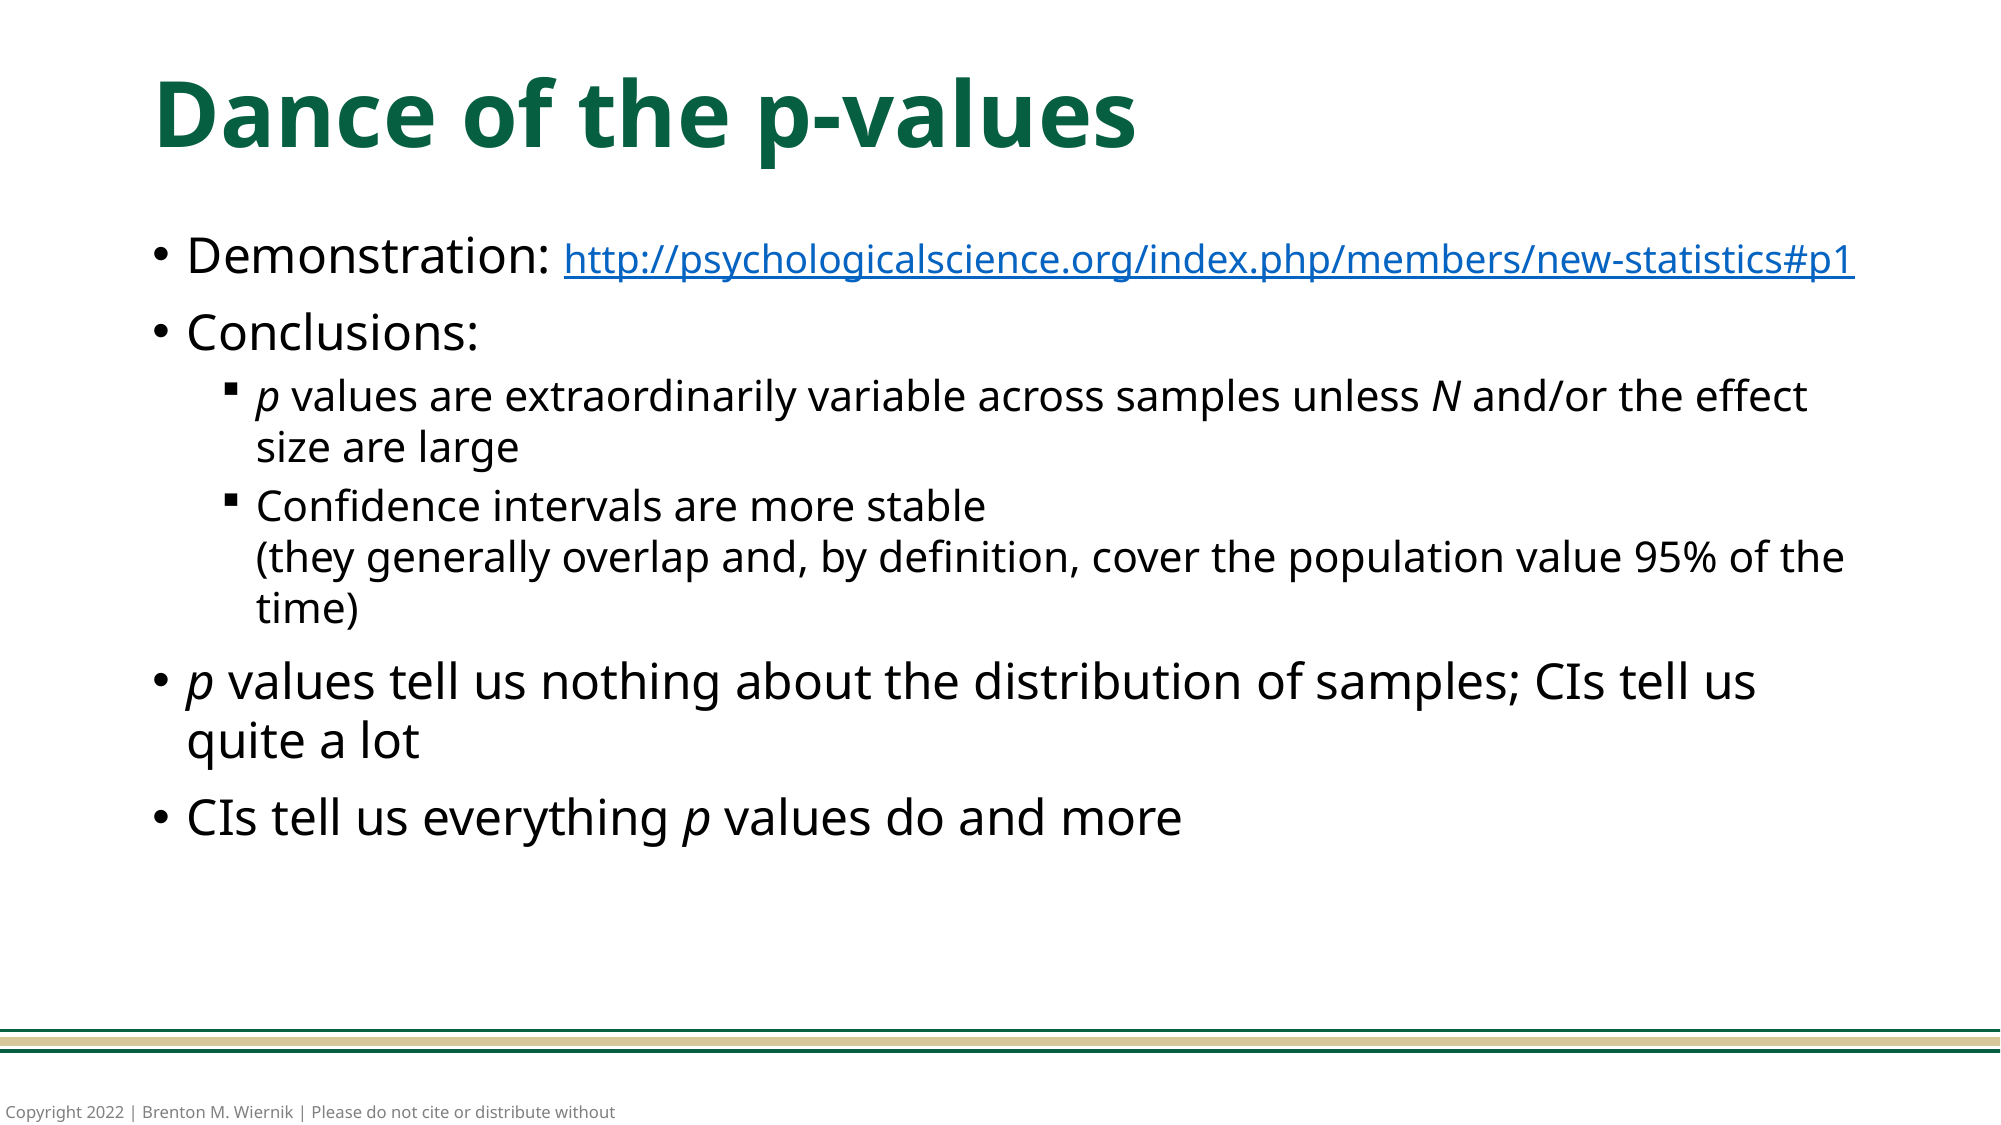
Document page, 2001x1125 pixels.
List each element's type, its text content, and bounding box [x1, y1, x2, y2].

list Demonstration: http://psychologicalscience.org/index.php/members/new-statistics#p1 Conclusions: p values are extraordinarily variable across samples unless N and/or the effect size are large Confidence intervals are more stable (they generally overlap and, by definition, cover the population value 95% of the time) p values tell us nothing about the distribution of samples; CIs tell us quite a lot CIs tell us everything p values do and more [137, 216, 1863, 906]
title Dance of the p-values [137, 59, 1863, 177]
